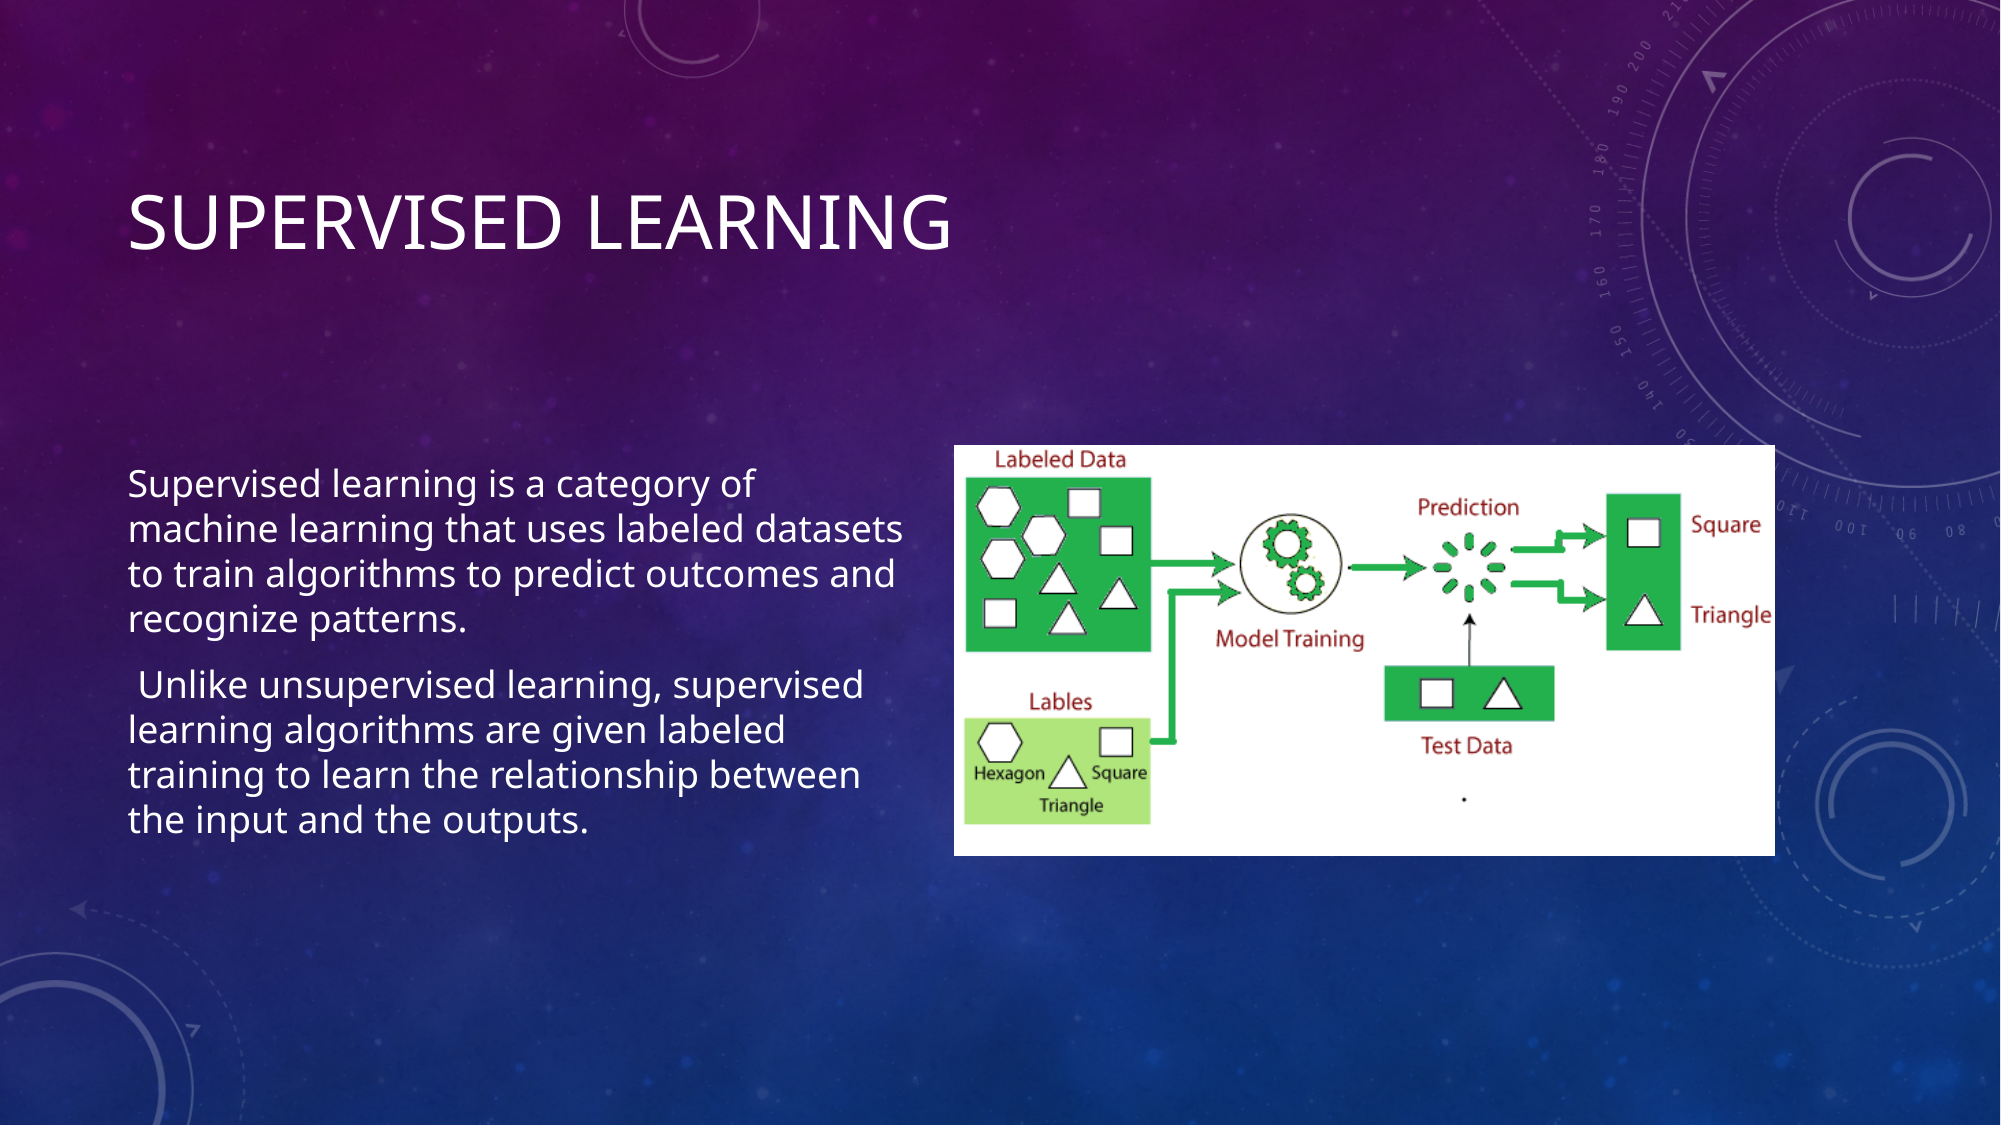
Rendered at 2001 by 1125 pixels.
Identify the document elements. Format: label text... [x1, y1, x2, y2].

picture [0, 0, 2001, 1125]
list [954, 445, 1775, 856]
title SUPERVISED LEARNING [112, 99, 1775, 339]
list Supervised learning is a category of machine learning that uses labeled datasets to train algorithms to predict outcomes and recognize patterns. Unlike unsupervised learning, supervised learning algorithms are given labeled training to learn the relationship between the input and the outputs. [112, 351, 932, 950]
